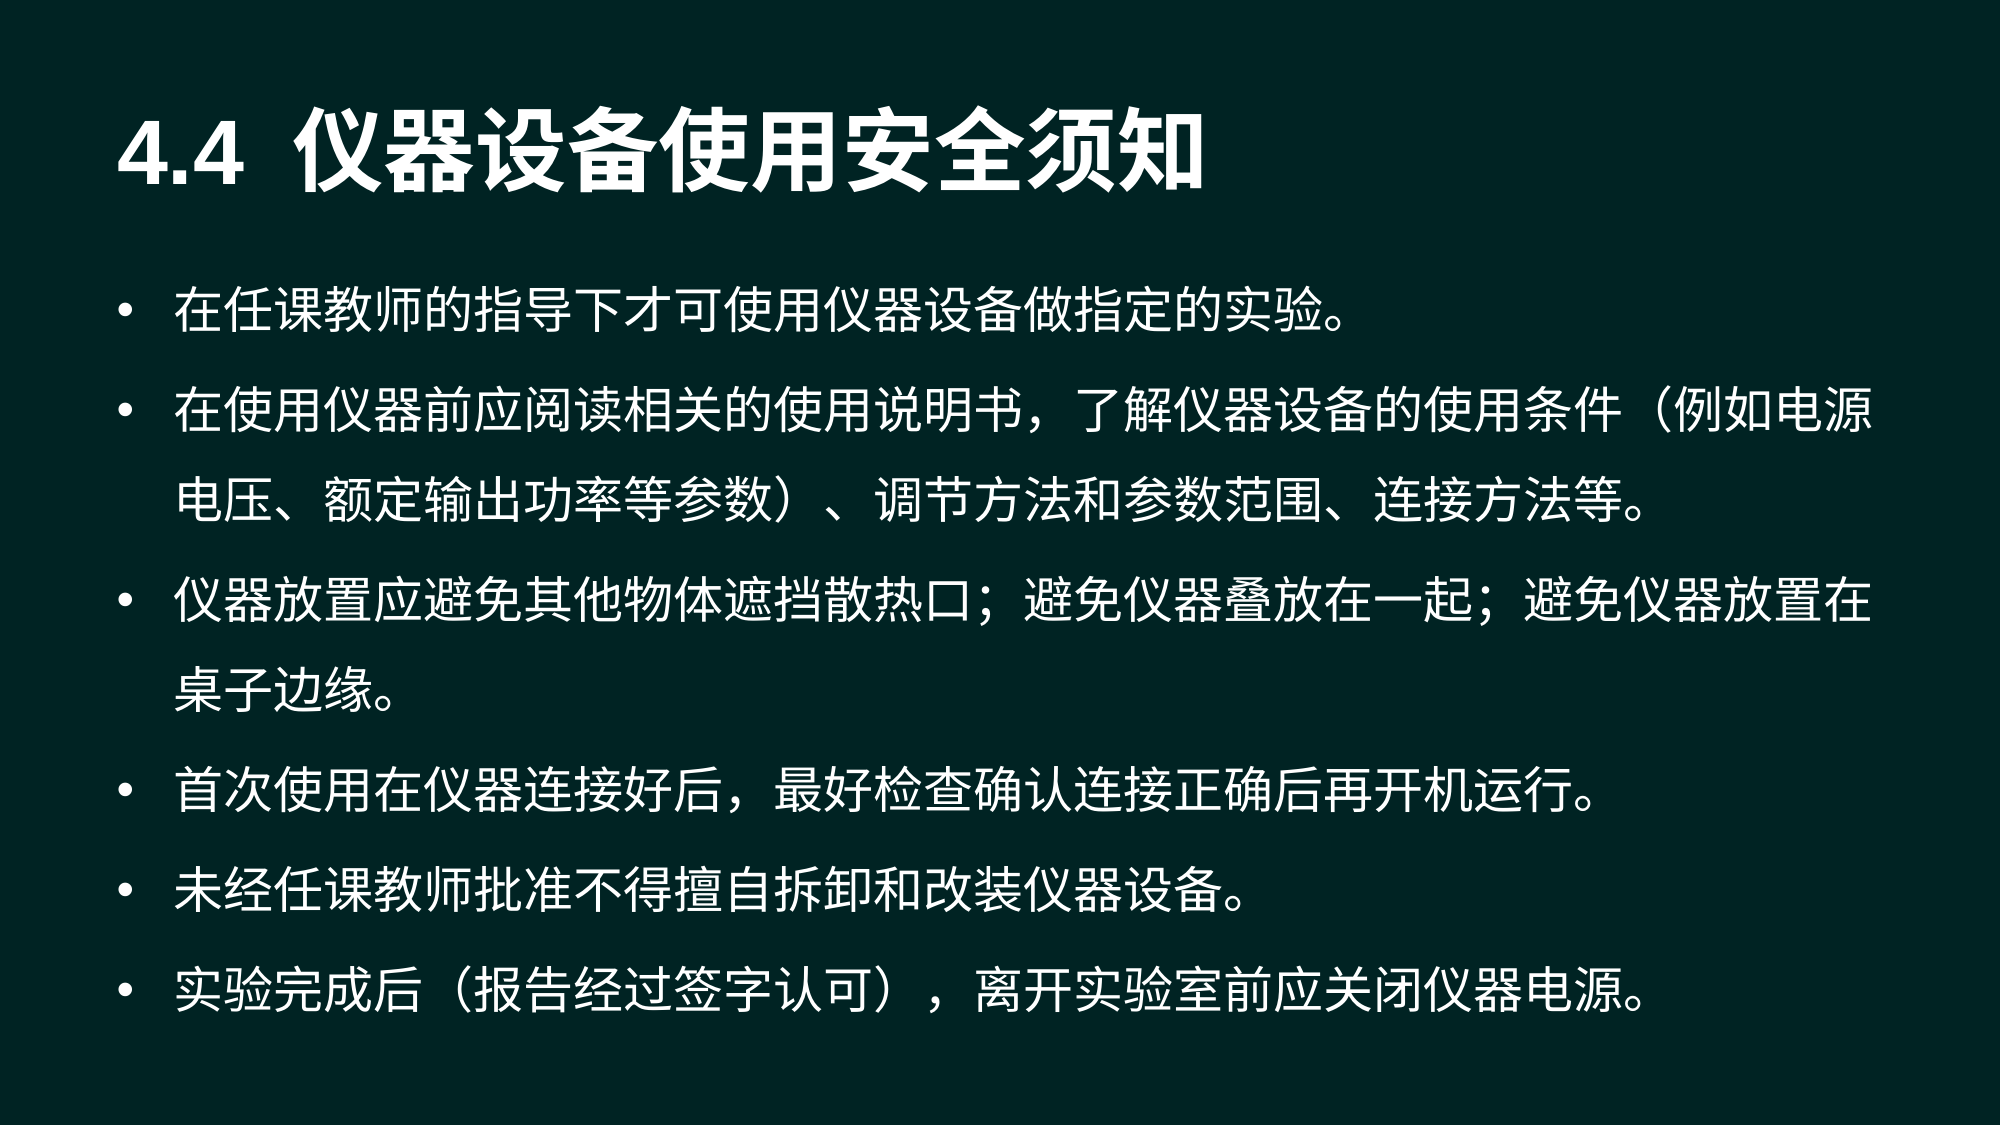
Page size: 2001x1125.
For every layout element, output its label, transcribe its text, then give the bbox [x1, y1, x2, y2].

text_box 在任课教师的指导下才可使用仪器设备做指定的实验。 在使用仪器前应阅读相关的使用说明书，了解仪器设备的使用条件（例如电源电压、额定输出功率等参数）、调节方法和参数范围、连接方法等。 仪器放置应避免其他物体遮挡散热口；避免仪器叠放在一起；避免仪器放置在桌子边缘。 首次使用在仪器连接好后，最好检查确认连接正确后再开机运行。 未经任课教师批准不得擅自拆卸和改装仪器设备。 实验完成后（报告经过签字认可），离开实验室前应关闭仪器电源。 [101, 241, 1898, 1059]
text_box 4.4 仪器设备使用安全须知 [102, 53, 1615, 242]
